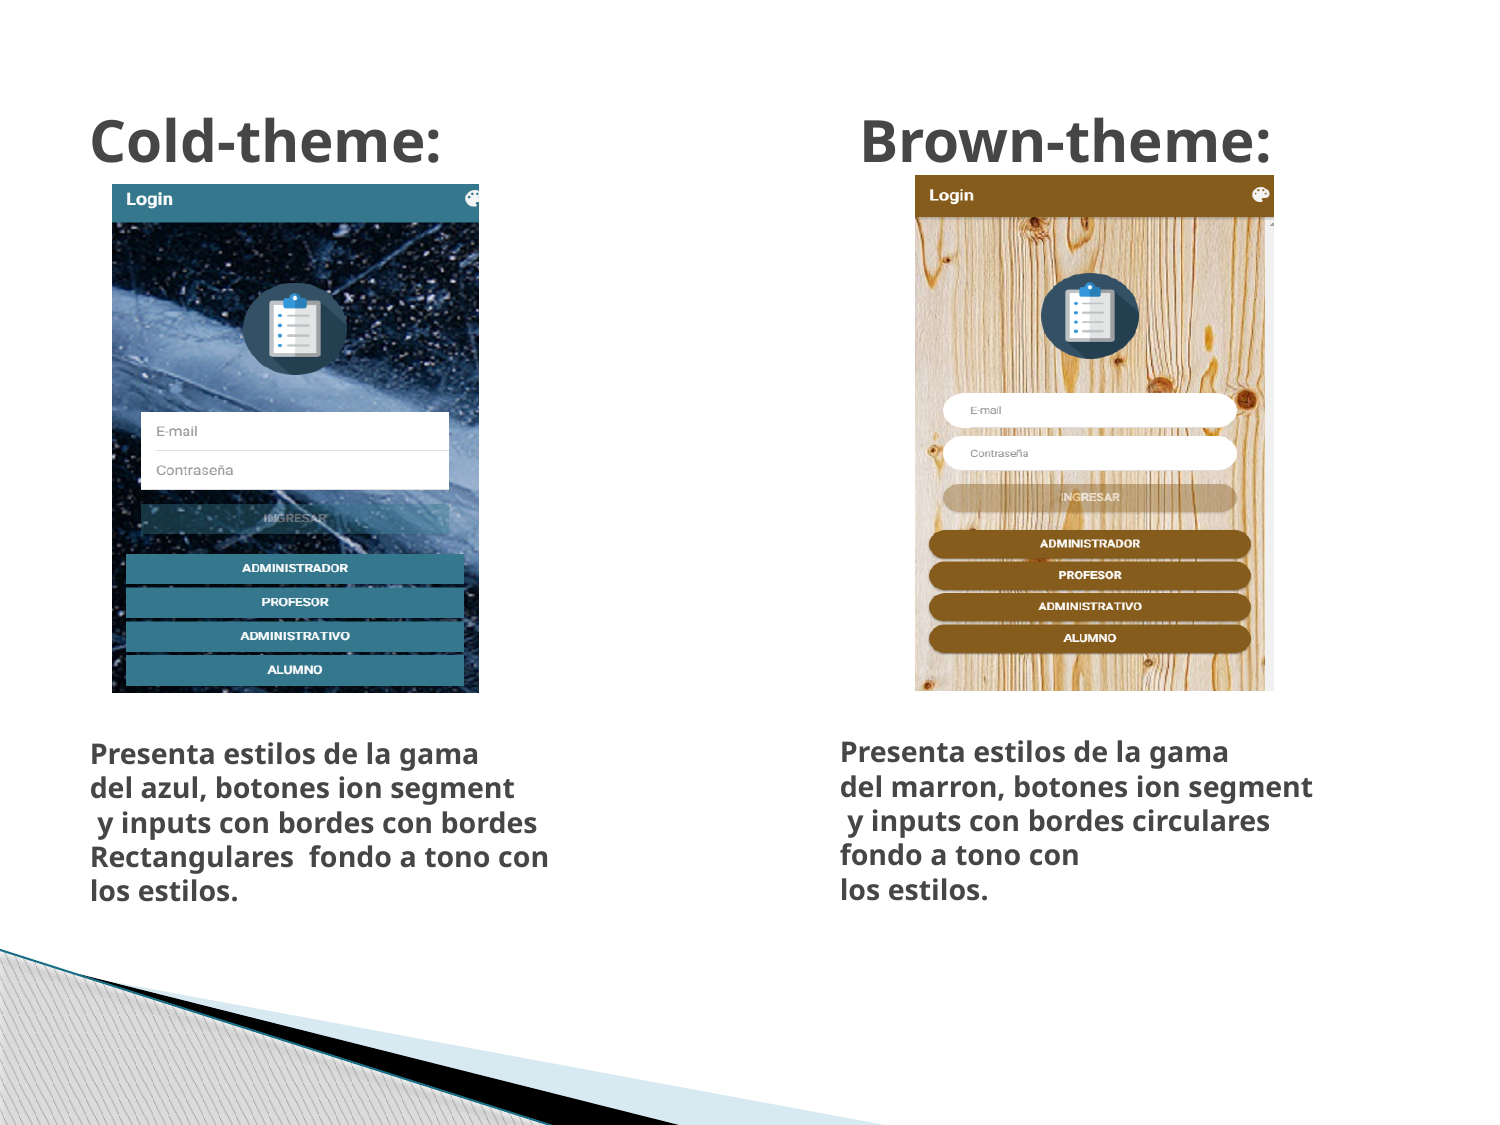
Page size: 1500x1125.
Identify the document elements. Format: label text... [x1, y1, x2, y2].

picture [111, 184, 479, 693]
text_box Presenta estilos de la gama del marron, botones ion segment y inputs con bordes circulares fondo a tono con los estilos. [824, 726, 1500, 914]
picture [915, 175, 1274, 692]
text_box Brown-theme: [844, 45, 1500, 233]
text_box Presenta estilos de la gama del azul, botones ion segment y inputs con bordes con bordes Rectangulares fondo a tono con los estilos. [74, 727, 1425, 916]
title Cold-theme: [75, 45, 844, 233]
